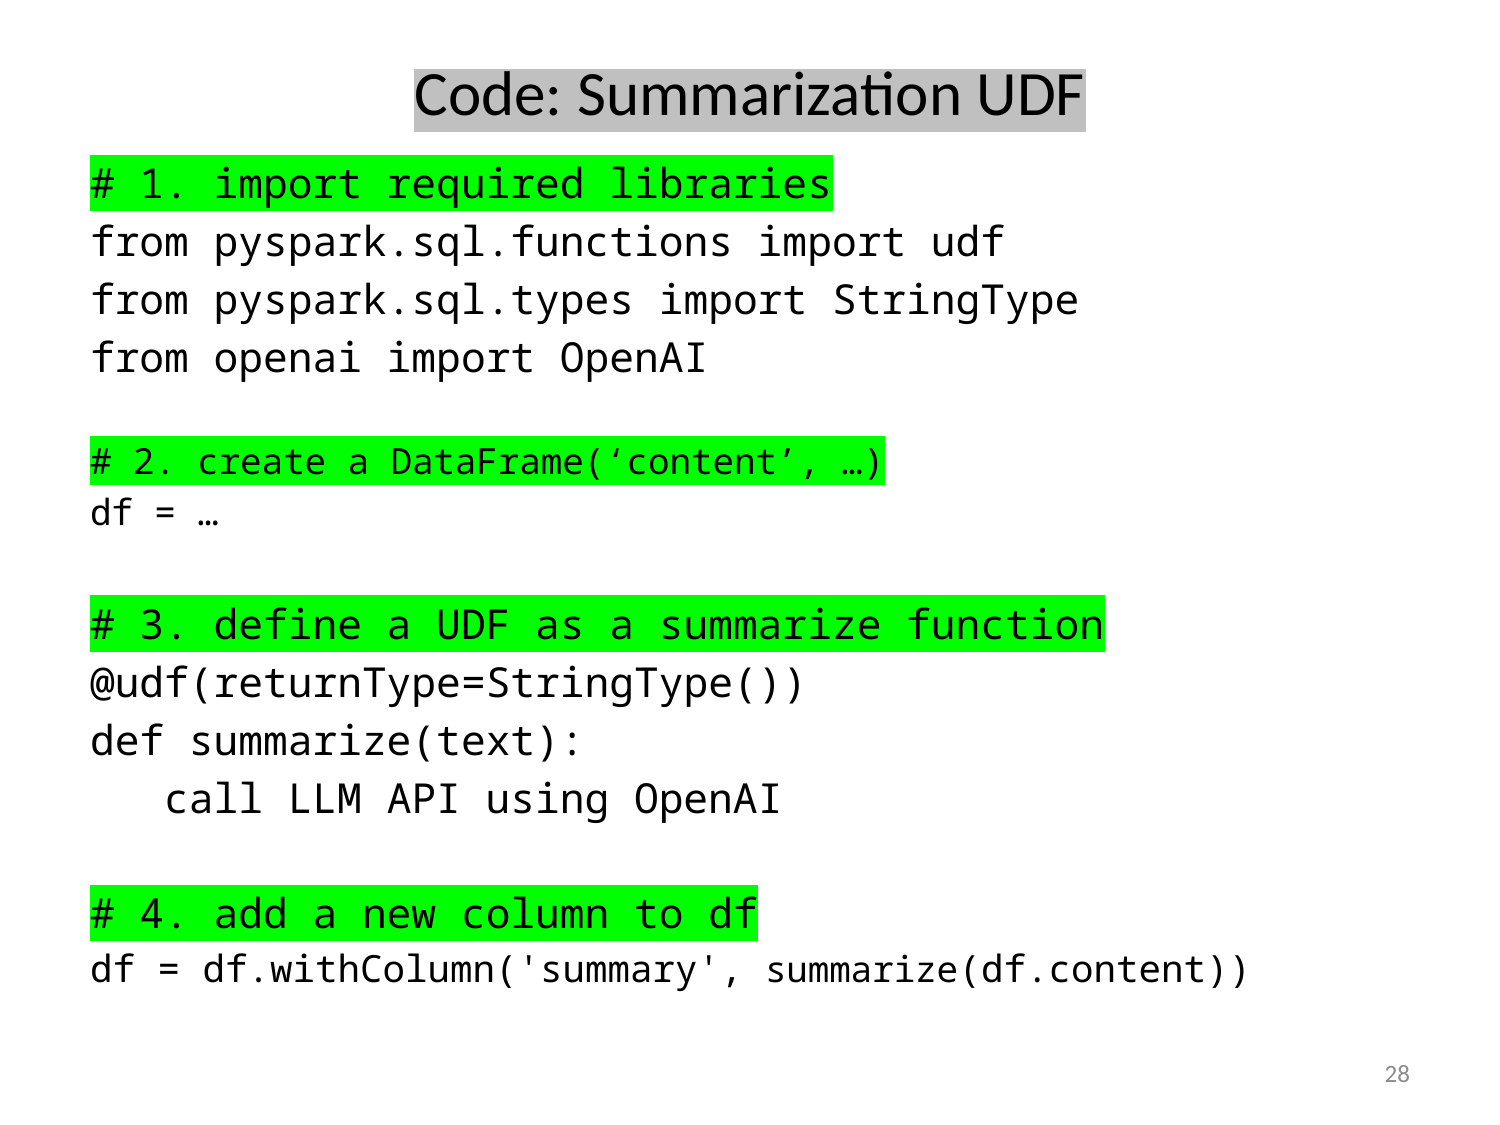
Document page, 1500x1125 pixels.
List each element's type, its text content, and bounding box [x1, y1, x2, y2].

slide_number 28 [1074, 1042, 1425, 1103]
list # 1. import required libraries from pyspark.sql.functions import udf from pyspark.sql.types import StringType from openai import OpenAI # 2. create a DataFrame(‘content’, …) df = … # 3. define a UDF as a summarize function @udf(returnType=StringType()) def summarize(text): call LLM API using OpenAI # 4. add a new column to df df = df.withColumn('summary', summarize(df.content)) [75, 149, 1425, 1005]
title Code: Summarization UDF [75, 45, 1425, 137]
